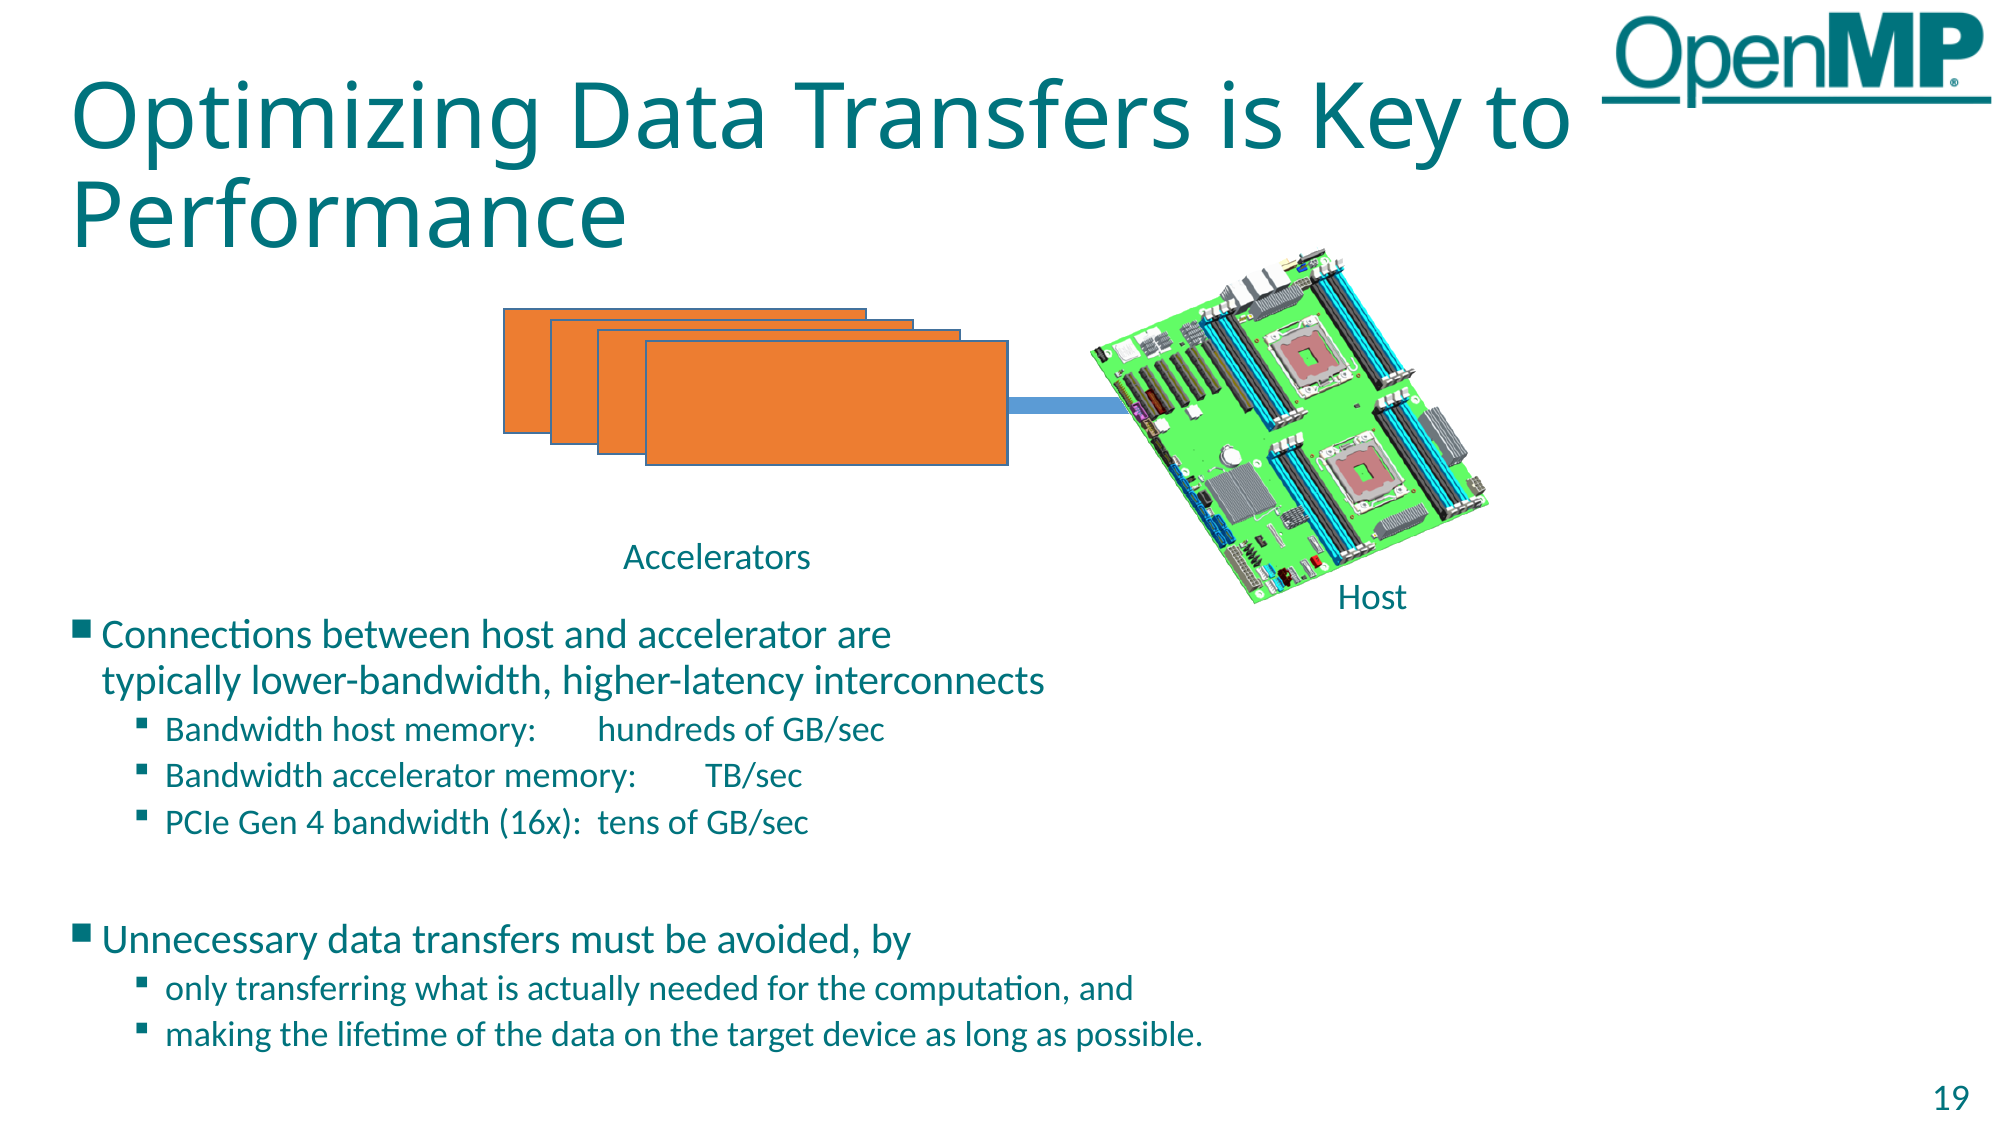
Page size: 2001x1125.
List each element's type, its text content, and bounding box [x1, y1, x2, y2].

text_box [504, 243, 1496, 618]
slide_number 19 [1917, 1065, 2000, 1125]
list Connections between host and accelerator are typically lower-bandwidth, higher-latency interconnects Bandwidth host memory: hundreds of GB/sec Bandwidth accelerator memory: TB/sec PCIe Gen 4 bandwidth (16x): tens of GB/sec Unnecessary data transfers must be avoided, by only transferring what is actually needed for the computation, and making the lifetime of the data on the target device as long as possible. [55, 299, 1945, 1071]
title Optimizing Data Transfers is Key to Performance [55, 59, 1945, 278]
picture [1601, 7, 1992, 108]
